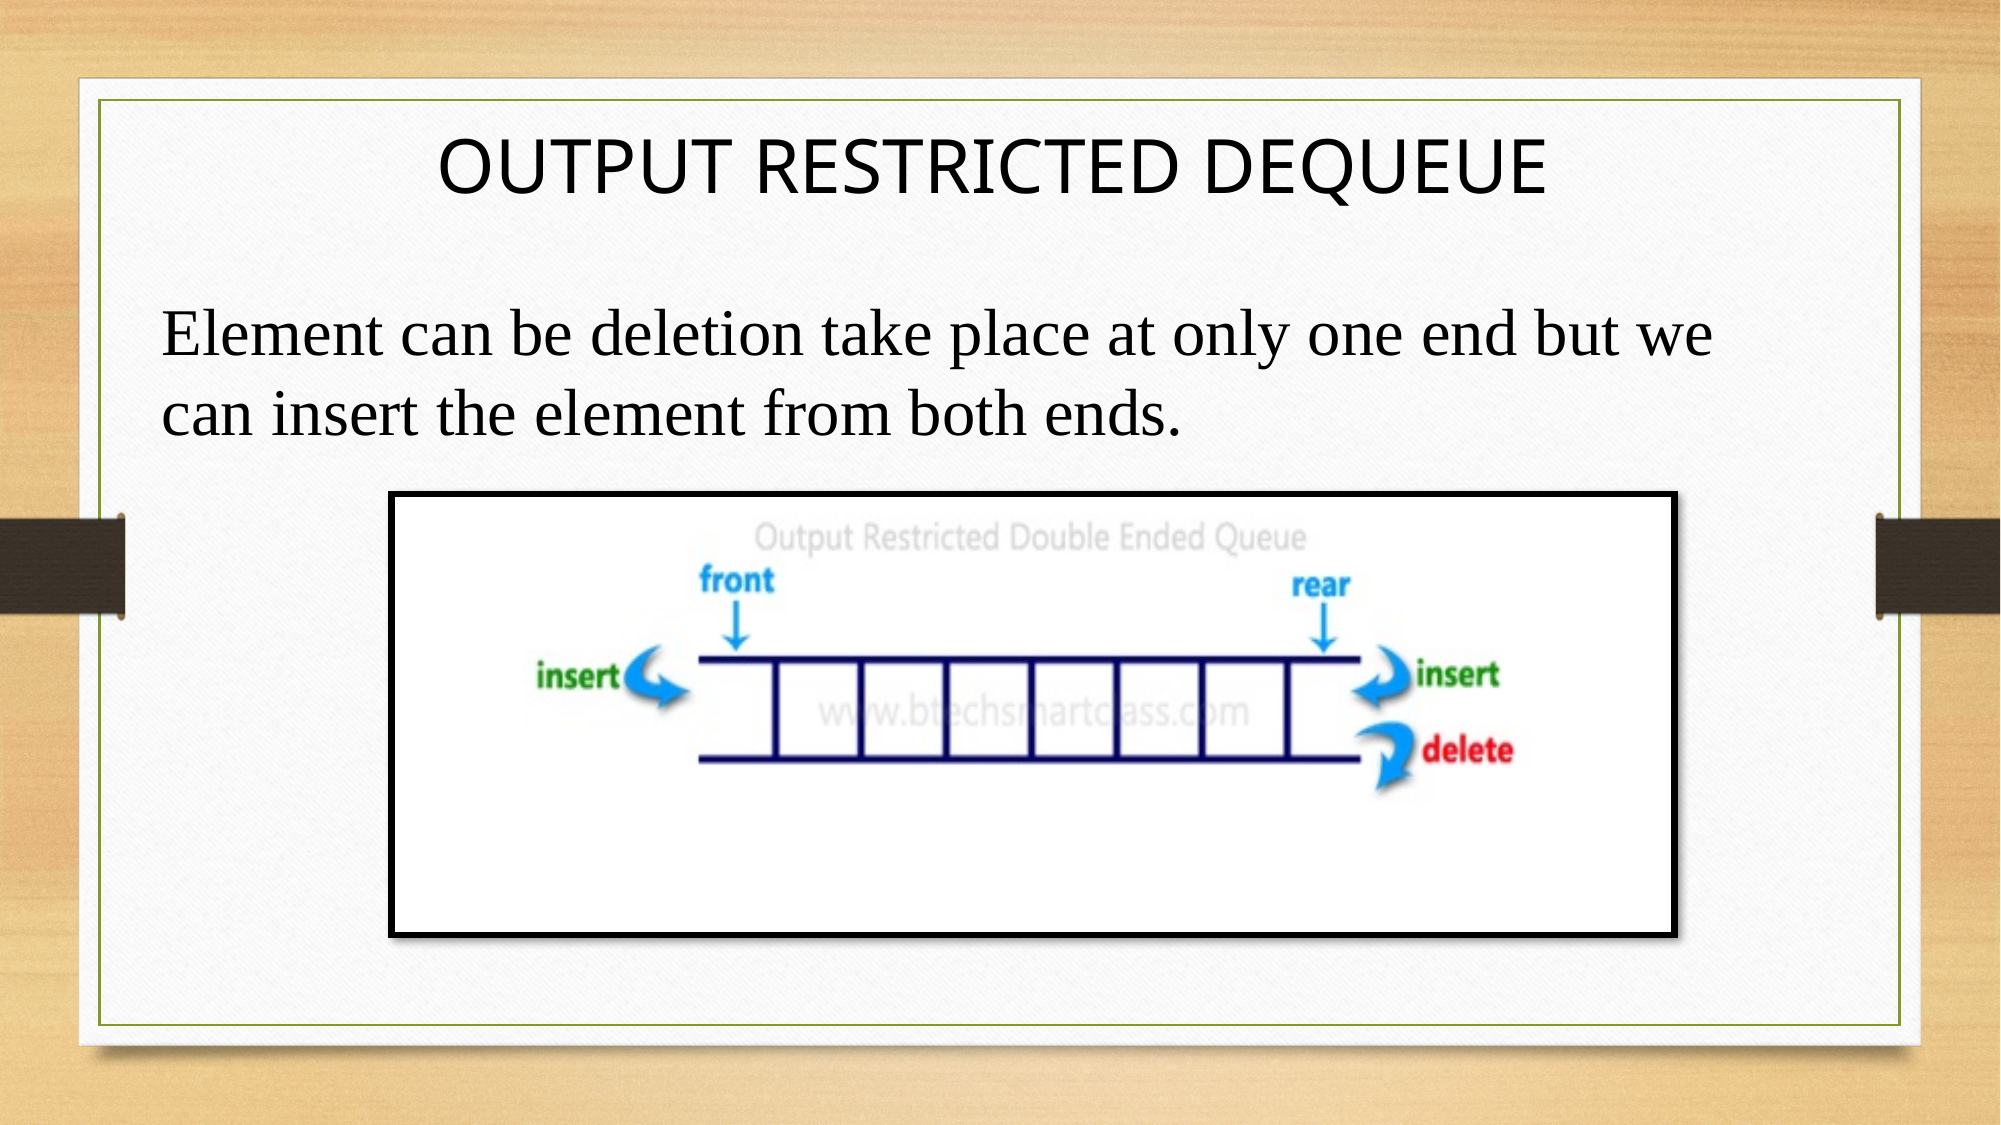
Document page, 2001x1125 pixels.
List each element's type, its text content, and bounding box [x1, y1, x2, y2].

text_box OUTPUT RESTRICTED DEQUEUE Element can be deletion take place at only one end but we can insert the element from both ends. [146, 111, 1840, 457]
picture [0, 0, 2001, 1125]
